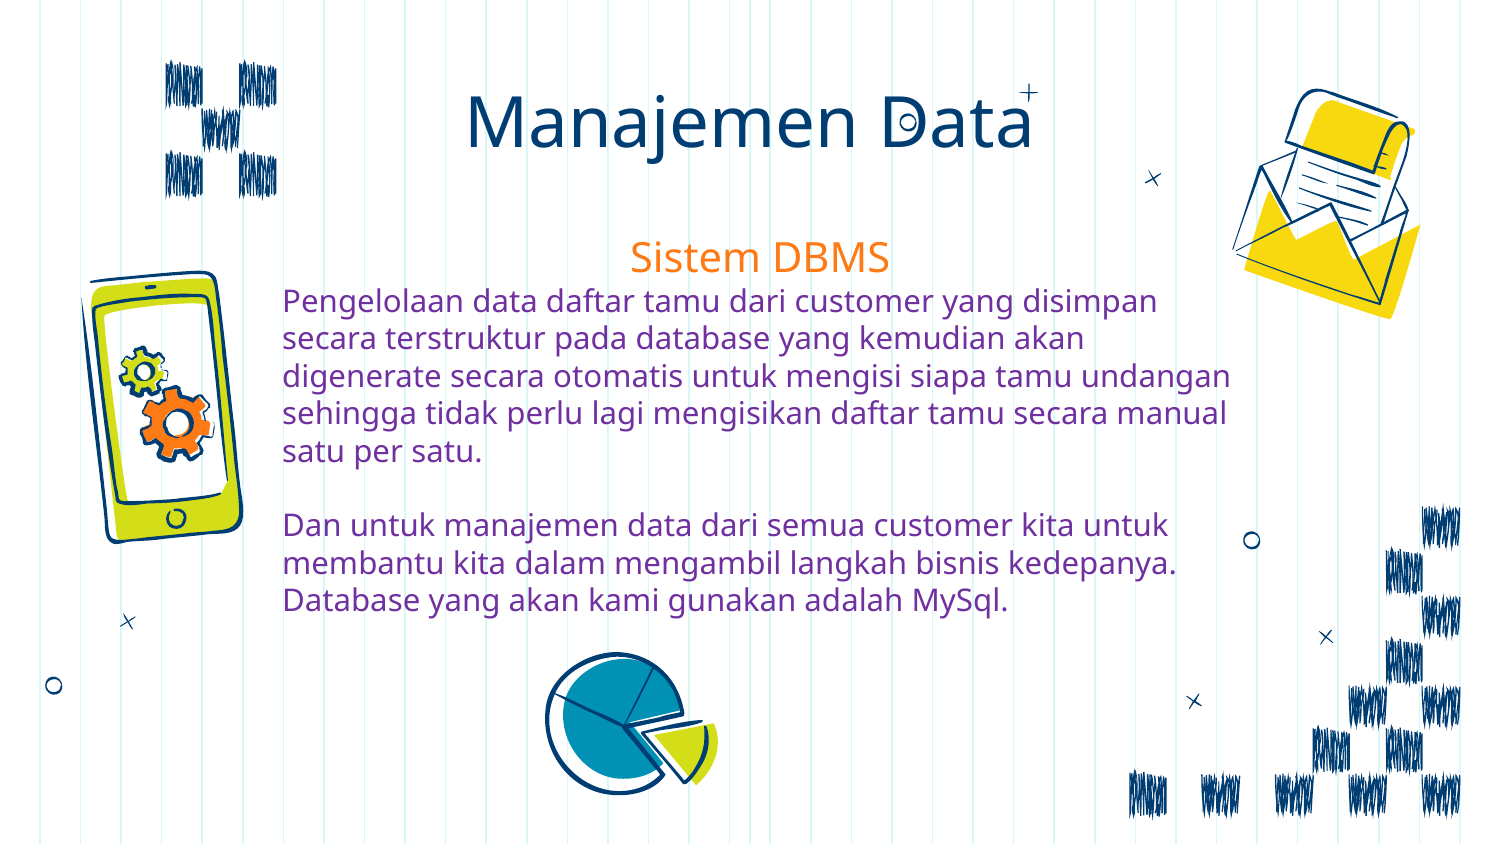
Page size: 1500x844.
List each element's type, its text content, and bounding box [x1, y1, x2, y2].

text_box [1231, 88, 1421, 320]
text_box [534, 651, 726, 796]
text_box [81, 270, 247, 545]
text_box Manajemen Data [118, 61, 1382, 155]
subtitle Sistem DBMS Pengelolaan data daftar tamu dari customer yang disimpan secara terstruktur pada database yang kemudian akan digenerate secara otomatis untuk mengisi siapa tamu undangan sehingga tidak perlu lagi mengisikan daftar tamu secara manual satu per satu. Dan untuk manajemen data dari semua customer kita untuk membantu kita dalam mengambil langkah bisnis kedepanya. Database yang akan kami gunakan adalah MySql. [244, 216, 1254, 628]
